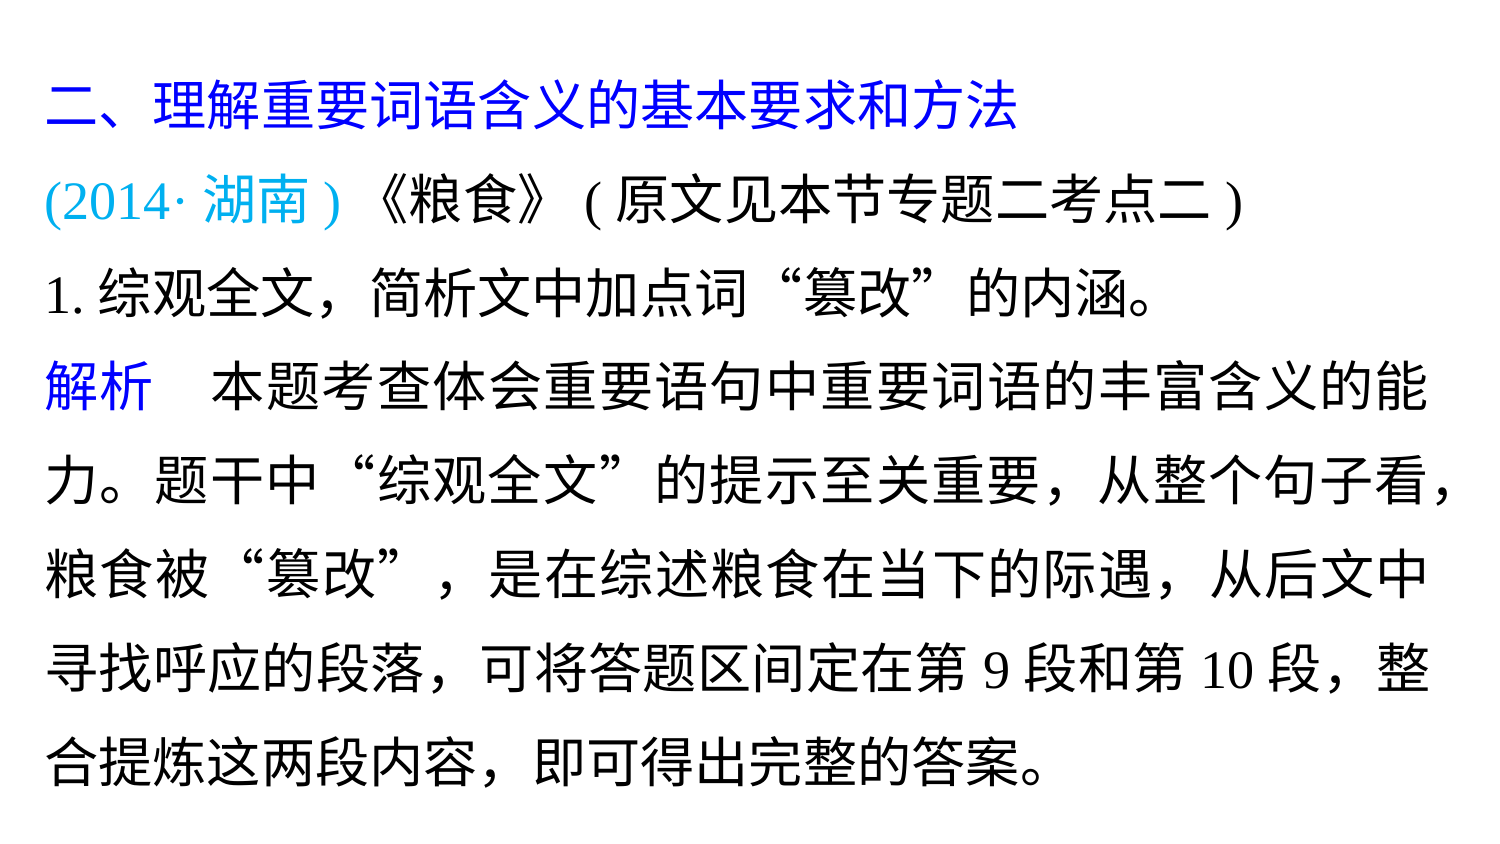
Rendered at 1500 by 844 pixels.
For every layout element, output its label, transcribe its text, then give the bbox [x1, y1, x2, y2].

text_box 二、理解重要词语含义的基本要求和方法 (2014·湖南)《粮食》(原文见本节专题二考点二) 1.综观全文，简析文中加点词“篡改”的内涵。 解析 本题考查体会重要语句中重要词语的丰富含义的能力。题干中“综观全文”的提示至关重要，从整个句子看，粮食被“篡改”，是在综述粮食在当下的际遇，从后文中寻找呼应的段落，可将答题区间定在第9段和第10段，整合提炼这两段内容，即可得出完整的答案。 [29, 35, 1446, 801]
